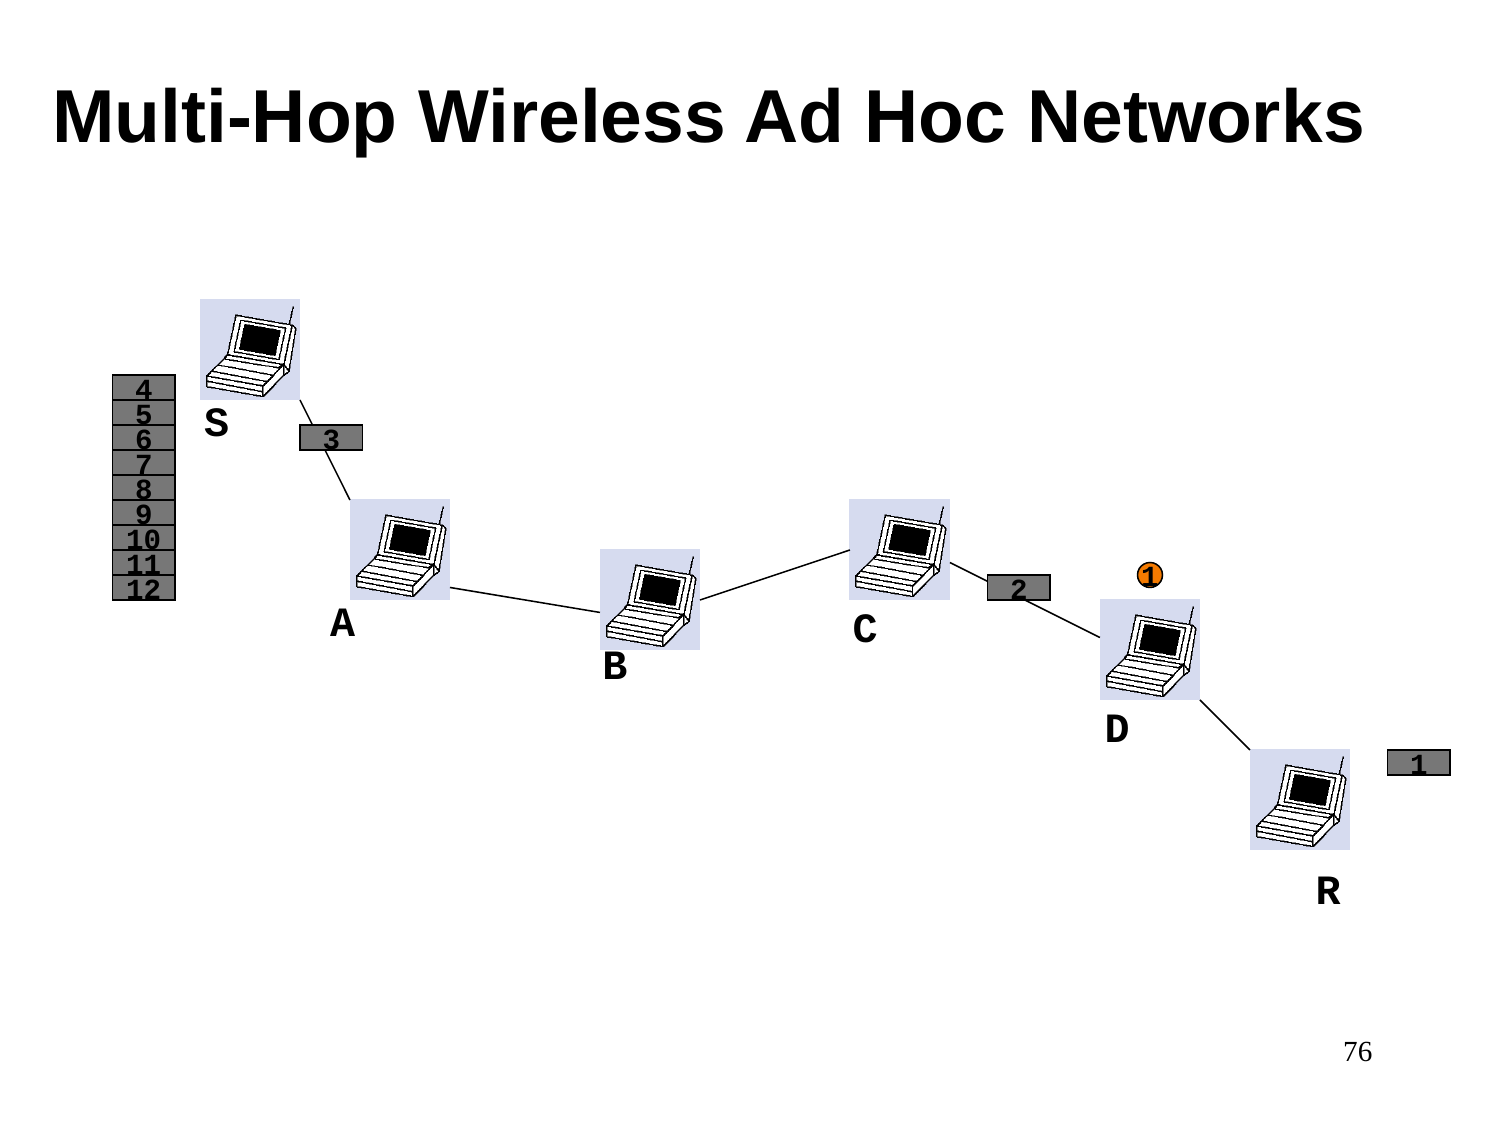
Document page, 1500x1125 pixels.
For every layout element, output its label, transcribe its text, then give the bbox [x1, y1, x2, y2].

text_box 10 [112, 525, 175, 549]
text_box 12 [112, 575, 175, 600]
text_box 7 [112, 450, 175, 474]
text_box 8 [112, 474, 175, 500]
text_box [1099, 599, 1201, 701]
text_box 1 [1387, 750, 1450, 775]
text_box B [587, 630, 642, 696]
text_box 5 [112, 399, 175, 425]
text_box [199, 299, 301, 401]
text_box R [1300, 855, 1356, 921]
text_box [349, 499, 451, 601]
text_box 2 [987, 575, 1050, 600]
text_box D [1089, 692, 1145, 758]
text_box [599, 549, 701, 651]
text_box 9 [112, 500, 175, 525]
text_box S [189, 387, 244, 453]
text_box 11 [112, 549, 175, 575]
text_box 3 [299, 425, 363, 450]
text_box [1249, 749, 1351, 851]
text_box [849, 499, 951, 601]
text_box 6 [112, 425, 175, 450]
text_box 4 [112, 375, 175, 399]
title Multi-Hop Wireless Ad Hoc Networks [37, 50, 1450, 175]
text_box 76 [1074, 1024, 1388, 1100]
text_box A [315, 587, 370, 653]
text_box C [837, 592, 893, 658]
text_box 1 [1137, 562, 1163, 588]
